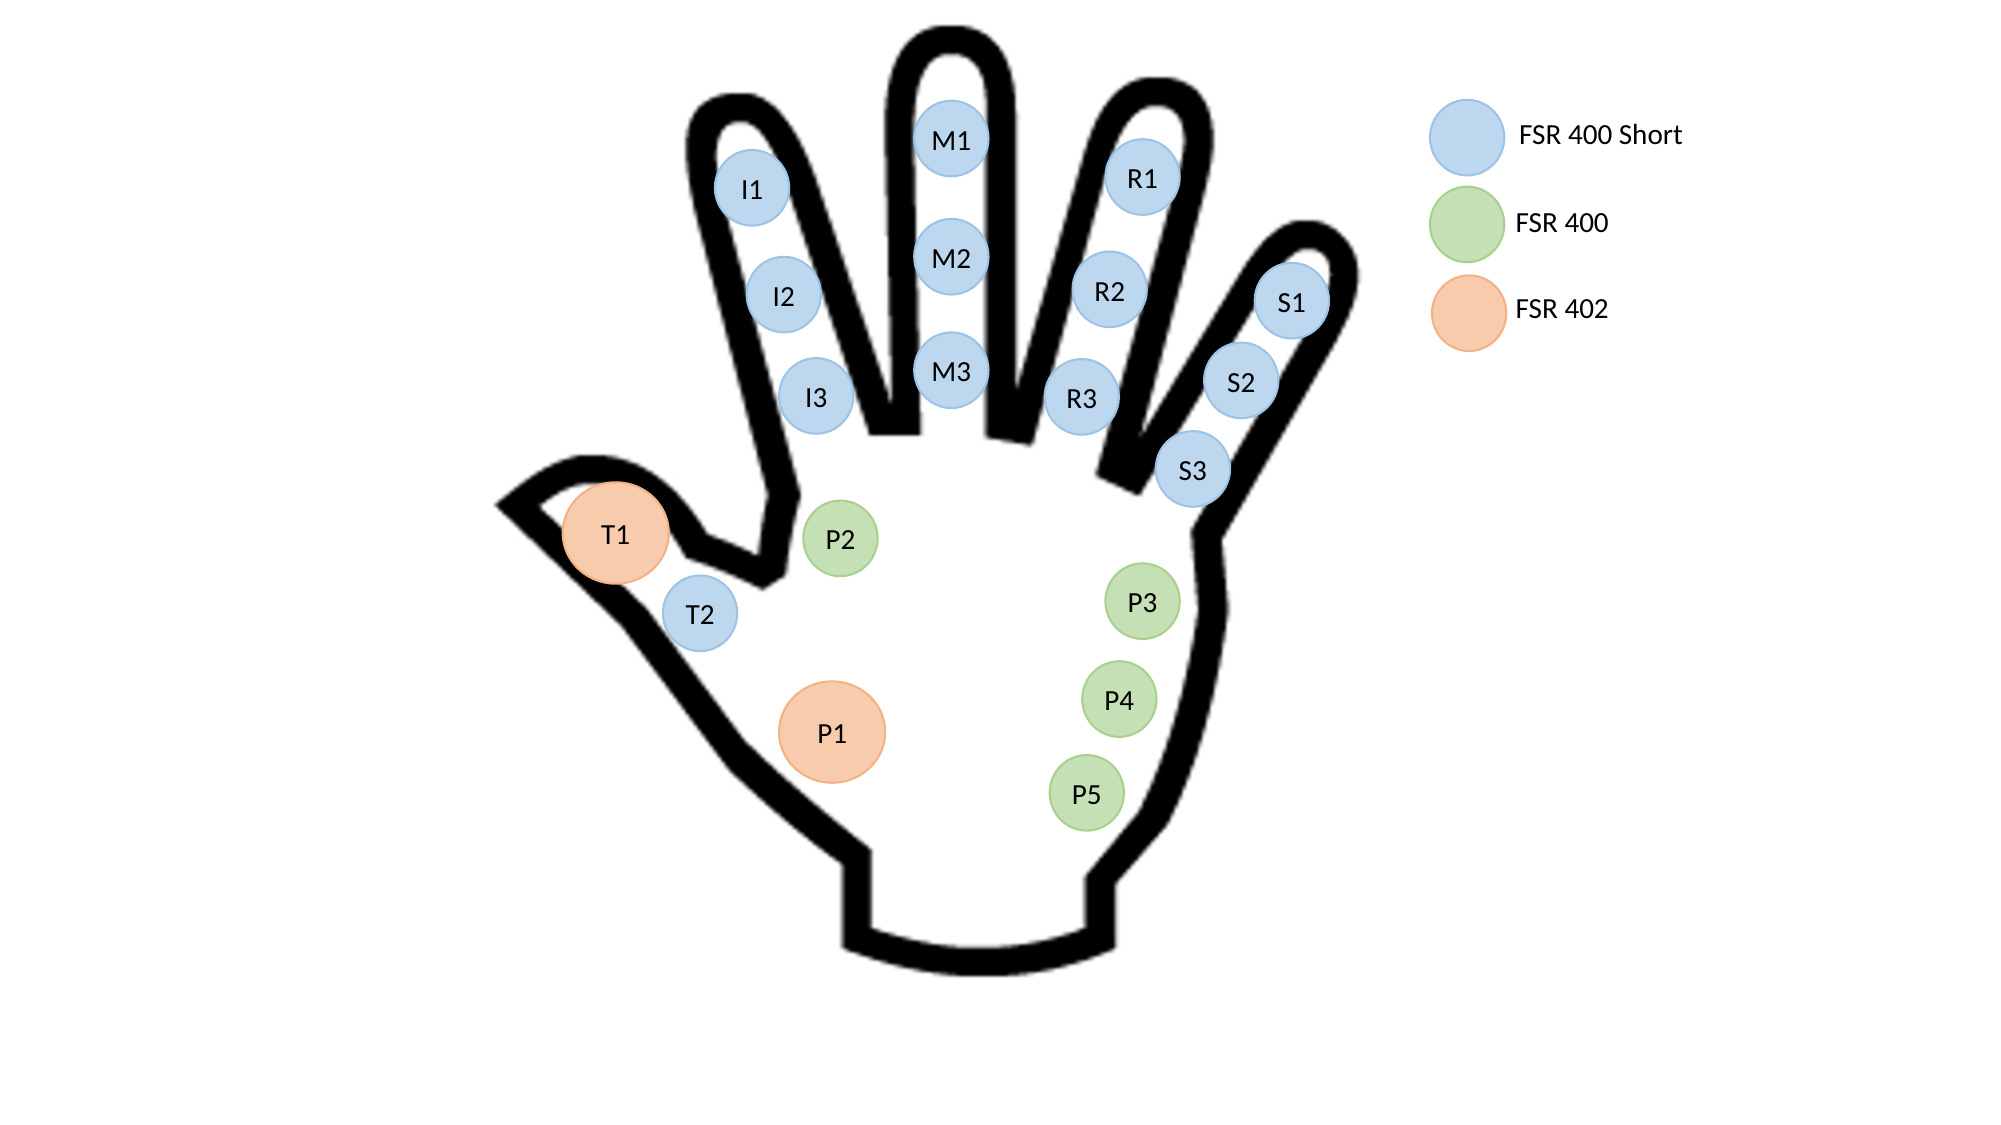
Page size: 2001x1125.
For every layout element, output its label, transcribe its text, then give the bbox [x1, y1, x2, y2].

text_box FSR 402 [1495, 285, 1635, 338]
picture [453, 0, 1421, 1028]
text_box FSR 400 [1495, 199, 1635, 252]
text_box [1430, 274, 1499, 353]
subtitle FSR 400 Short [1496, 111, 1707, 164]
text_box [1428, 185, 1496, 264]
text_box [1428, 98, 1506, 177]
